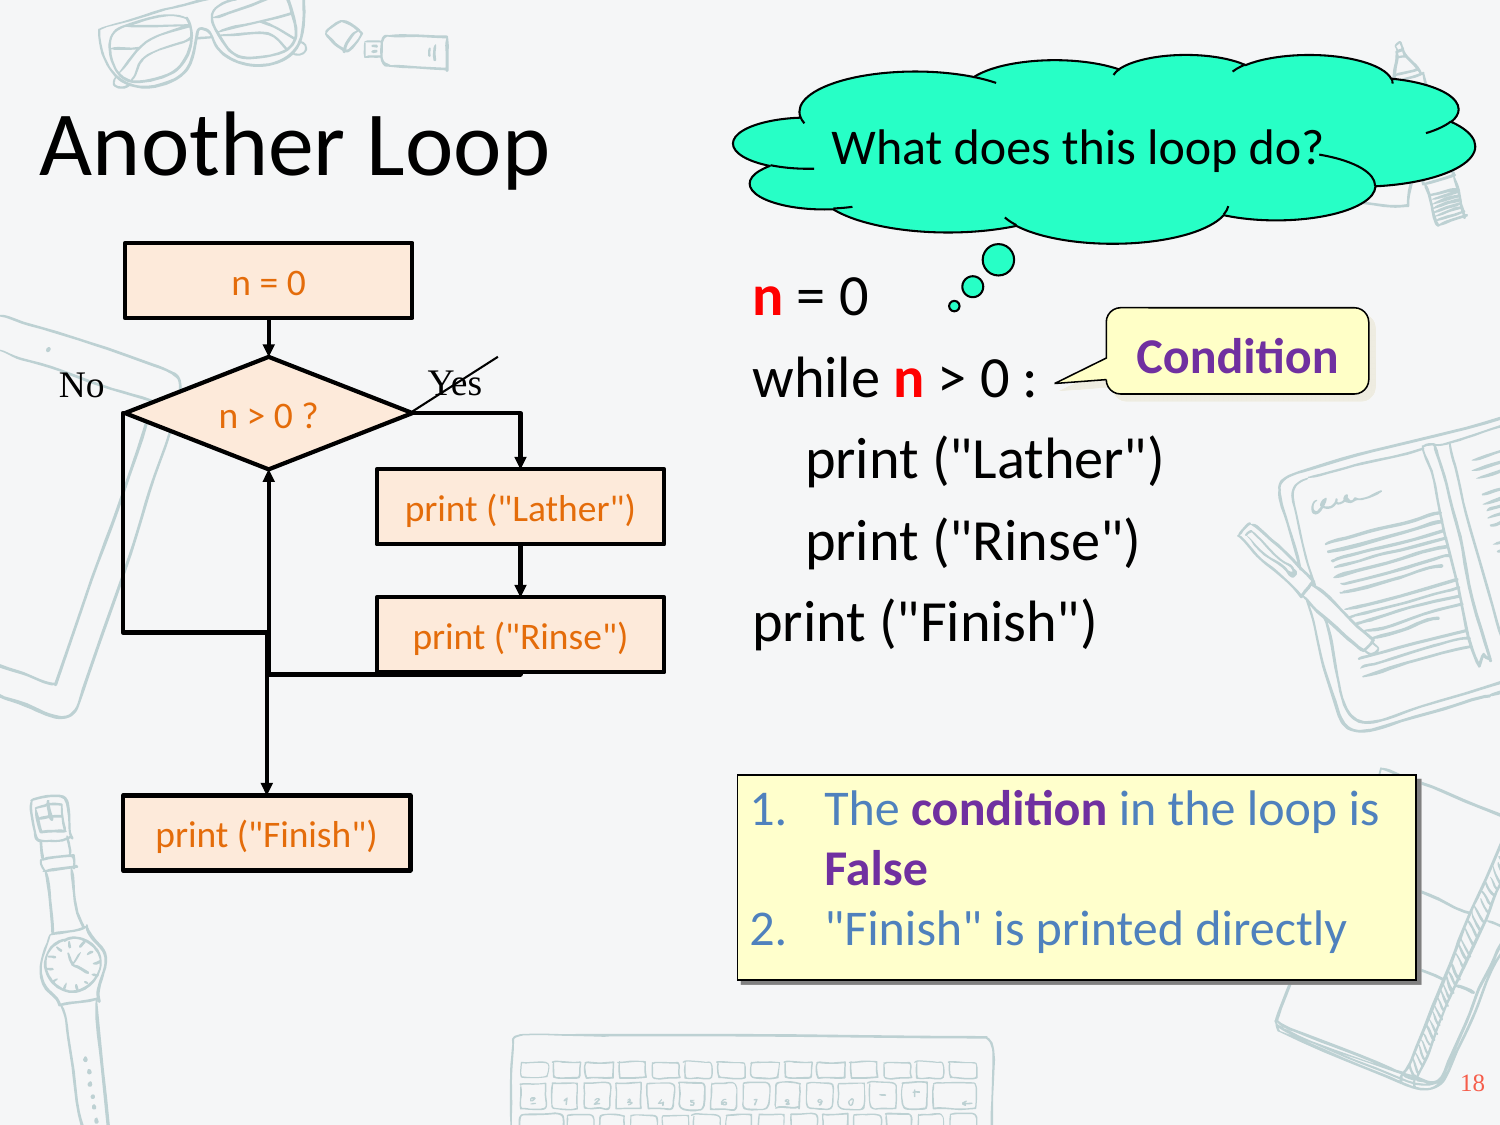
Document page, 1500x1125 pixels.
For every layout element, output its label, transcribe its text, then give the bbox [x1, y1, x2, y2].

text_box n = 0 [123, 241, 414, 320]
text_box No [44, 352, 120, 413]
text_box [412, 356, 499, 412]
text_box print ("Finish") [121, 793, 413, 873]
text_box What does this loop do? [982, 244, 1015, 276]
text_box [412, 412, 521, 470]
text_box Yes [413, 350, 498, 355]
text_box print ("Lather") [501, 467, 666, 546]
text_box n > 0 ? [124, 356, 407, 471]
title Another Loop [24, 45, 1475, 233]
text_box print ("Rinse") [501, 595, 666, 674]
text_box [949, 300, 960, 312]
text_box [292, 444, 497, 697]
text_box The condition in the loop is False "Finish" is printed directly [737, 774, 1417, 981]
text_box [124, 412, 268, 796]
text_box What does this loop do? [962, 276, 984, 298]
text_box Condition [1054, 307, 1369, 395]
text_box What does this loop do? [732, 54, 1476, 244]
list n = 0 while n > 0 : print ("Lather") print ("Rinse") print ("Finish") [737, 249, 1475, 1088]
slide_number 18 [1425, 1050, 1500, 1113]
